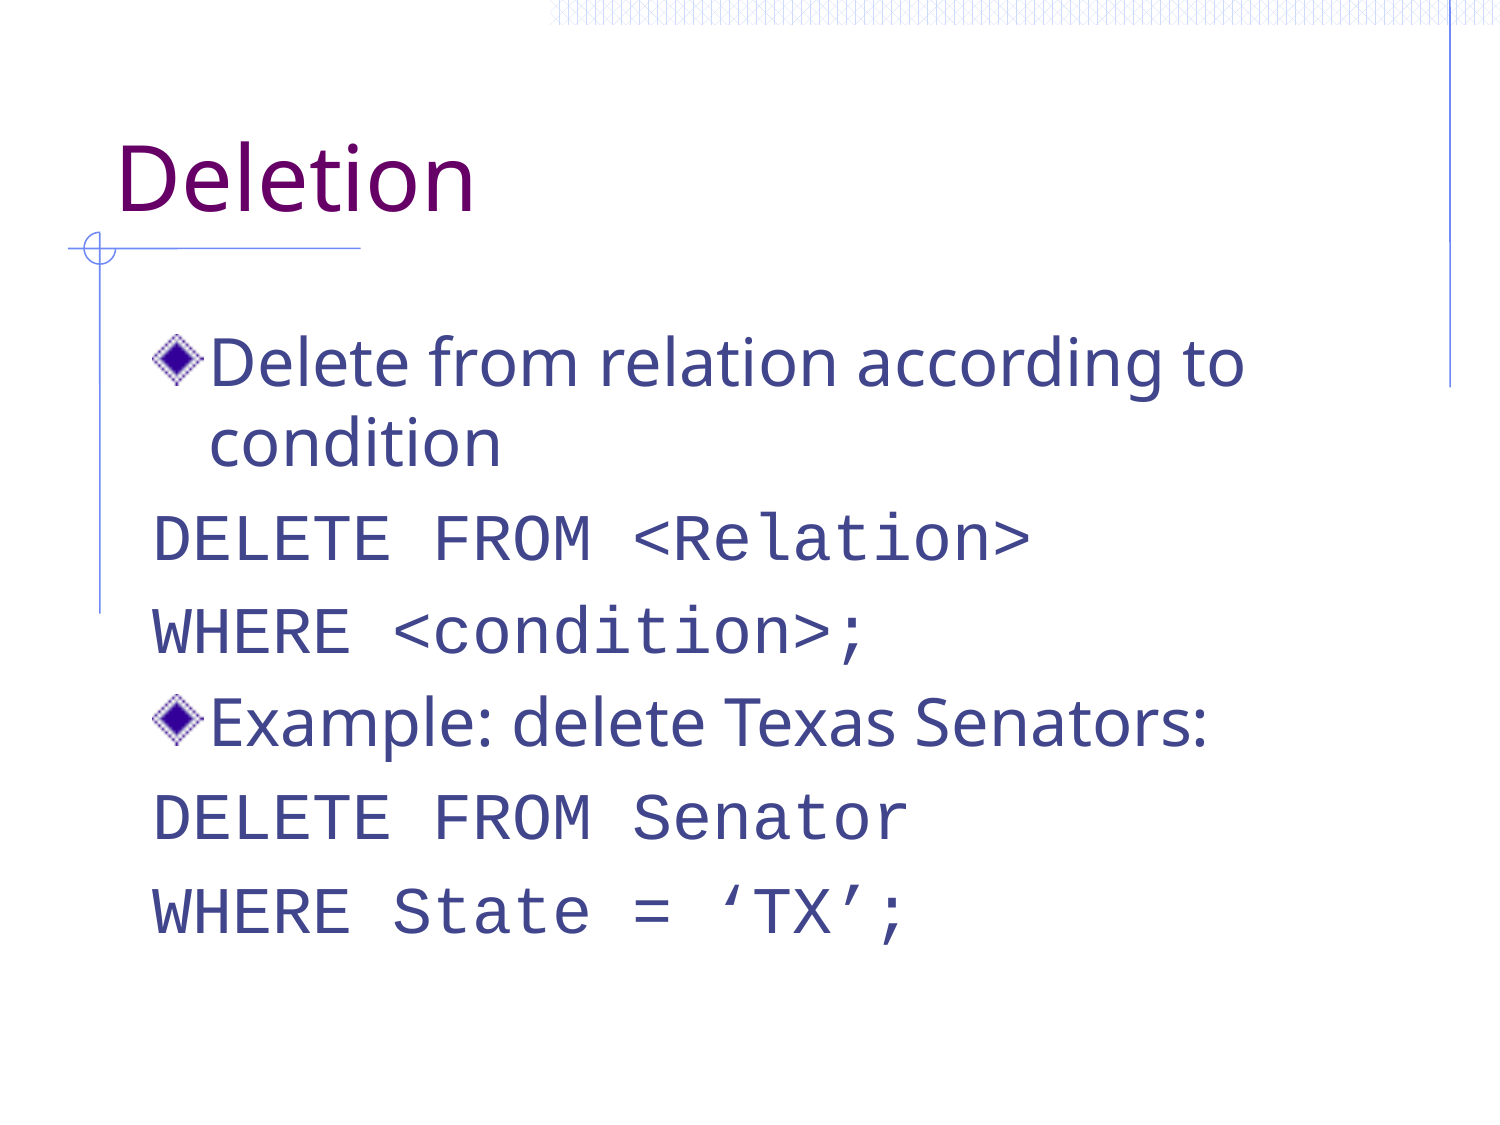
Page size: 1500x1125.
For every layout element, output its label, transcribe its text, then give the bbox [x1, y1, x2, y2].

picture [152, 694, 204, 746]
list Delete from relation according to condition DELETE FROM <Relation> WHERE <condition>; Example: delete Texas Senators: DELETE FROM Senator WHERE State = ‘TX’; [137, 312, 1413, 988]
title Deletion [99, 50, 1375, 238]
picture [152, 334, 204, 386]
